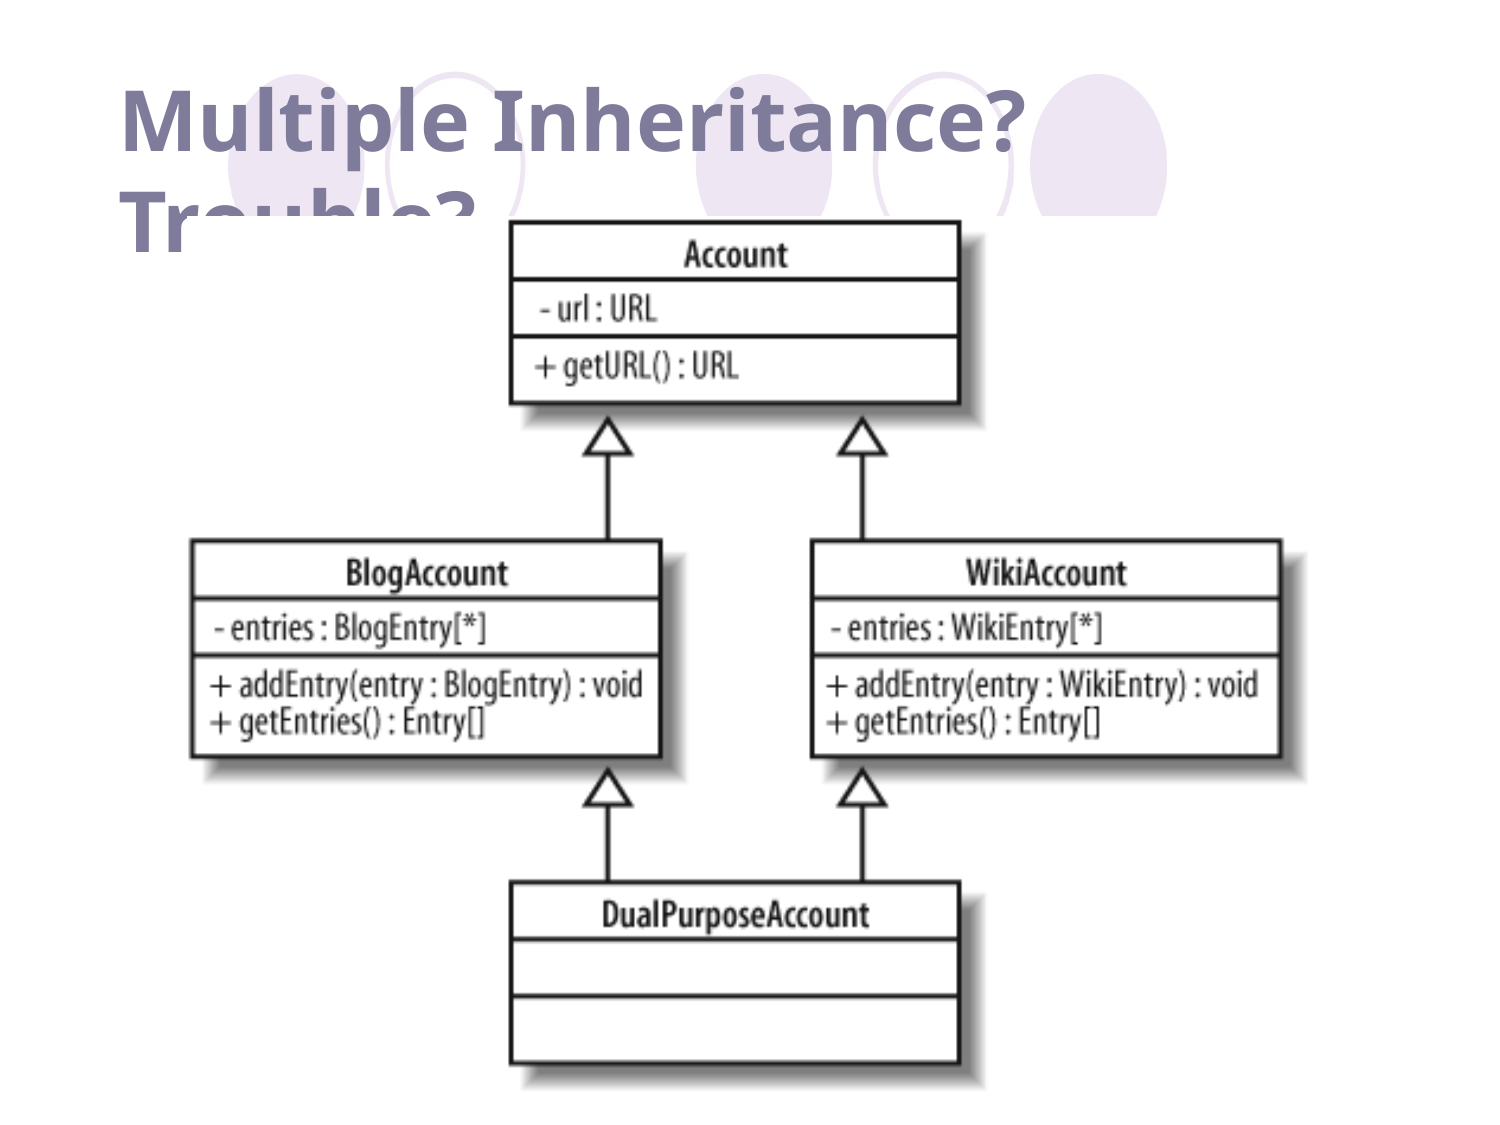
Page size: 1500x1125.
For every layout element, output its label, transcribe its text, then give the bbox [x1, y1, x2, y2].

title Multiple Inheritance? Trouble? [103, 59, 1397, 278]
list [187, 216, 1313, 1096]
